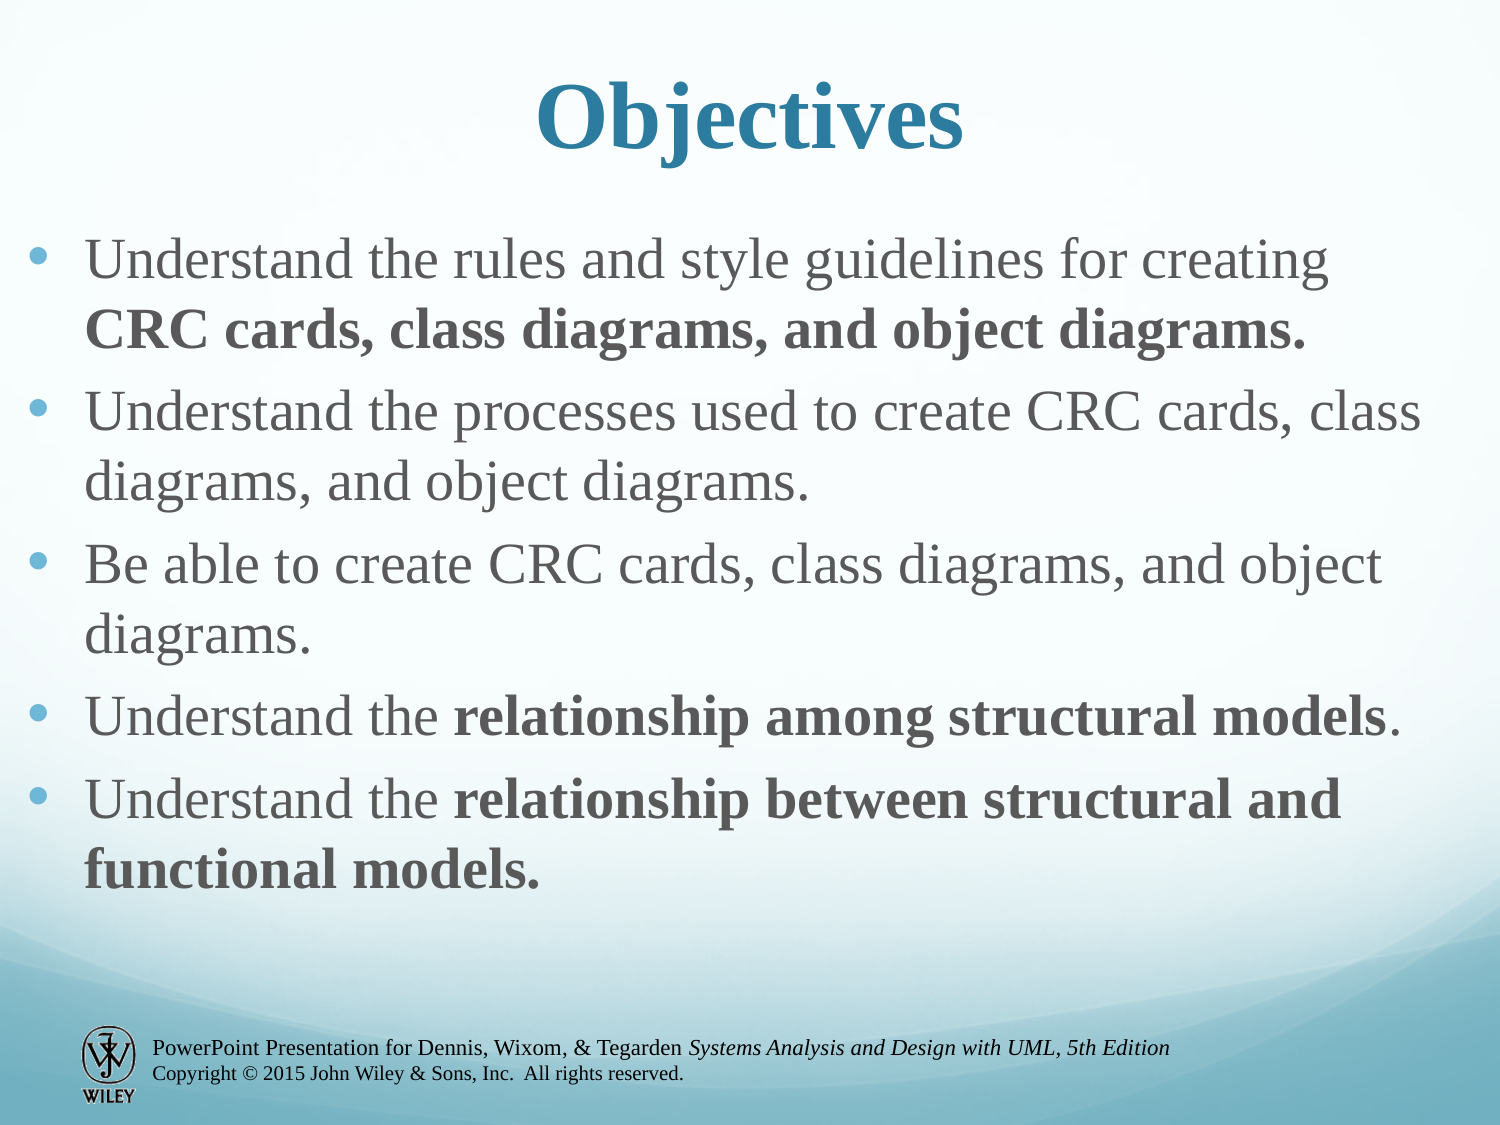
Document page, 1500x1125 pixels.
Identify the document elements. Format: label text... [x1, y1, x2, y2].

title Objectives [89, 17, 1410, 176]
list Understand the rules and style guidelines for creating CRC cards, class diagrams, and object diagrams. Understand the processes used to create CRC cards, class diagrams, and object diagrams. Be able to create CRC cards, class diagrams, and object diagrams. Understand the relationship among structural models. Understand the relationship between structural and functional models. [12, 212, 1463, 976]
picture [78, 1024, 138, 1105]
